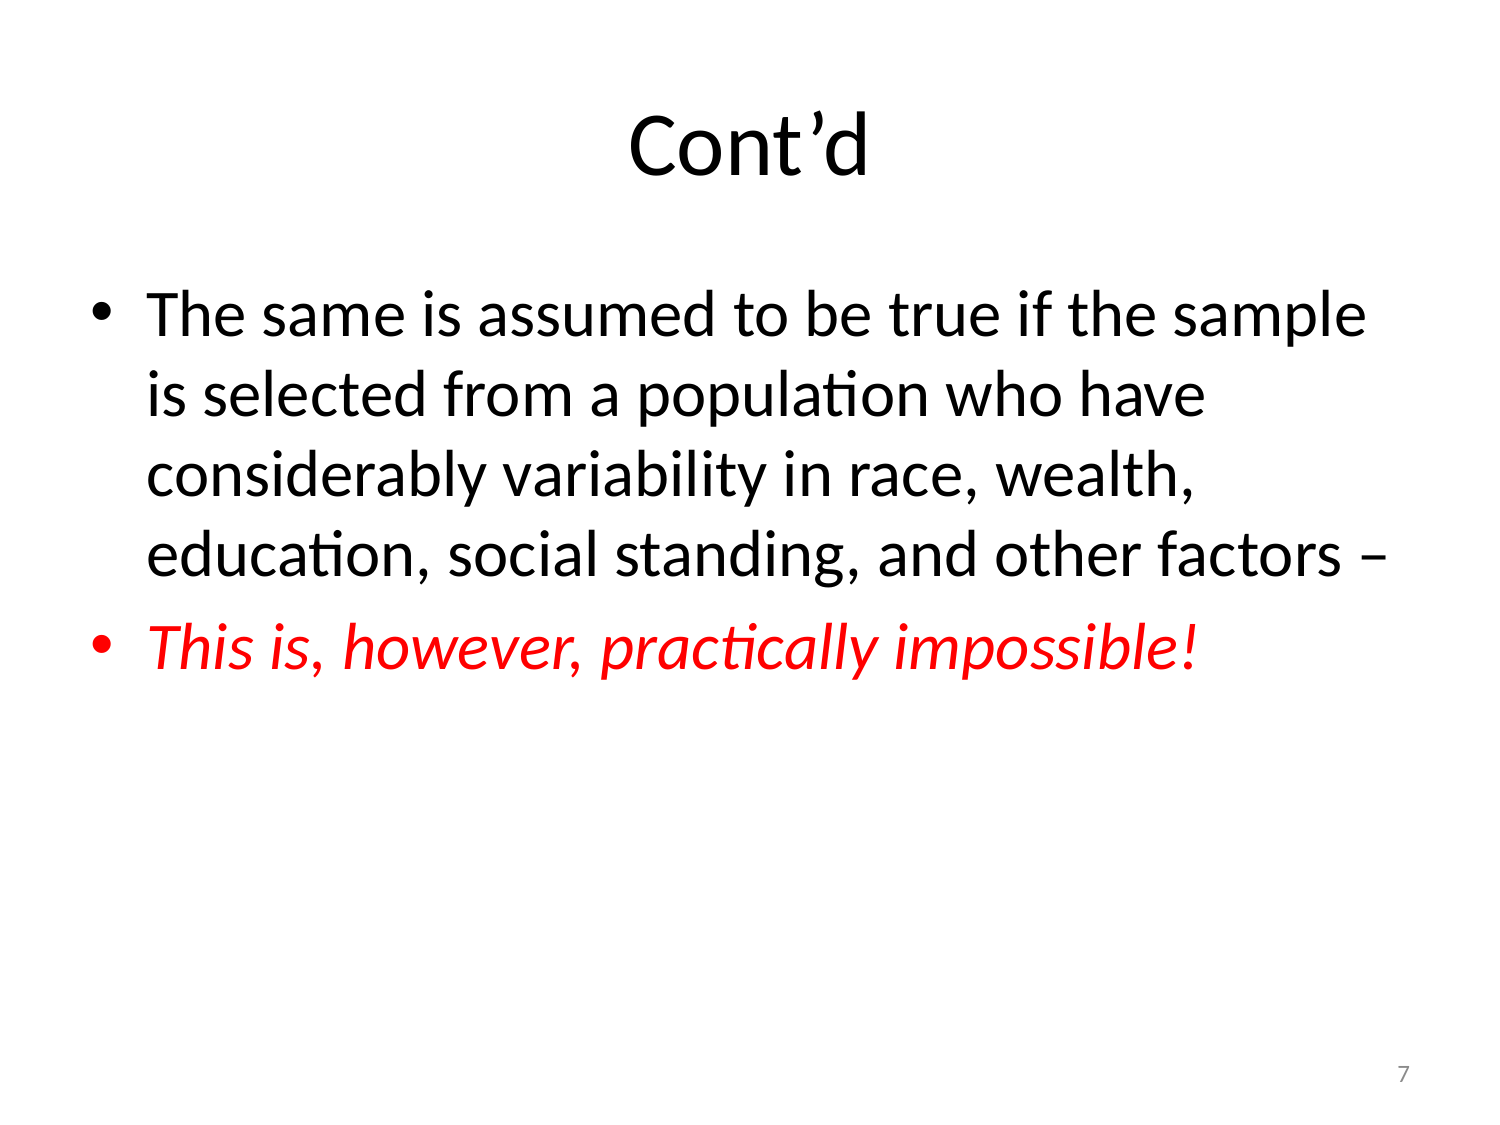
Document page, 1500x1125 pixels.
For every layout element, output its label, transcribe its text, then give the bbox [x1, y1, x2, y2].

title Cont’d [75, 45, 1425, 233]
list The same is assumed to be true if the sample is selected from a population who have considerably variability in race, wealth, education, social standing, and other factors – This is, however, practically impossible! [75, 262, 1425, 1005]
slide_number 7 [1074, 1042, 1425, 1103]
